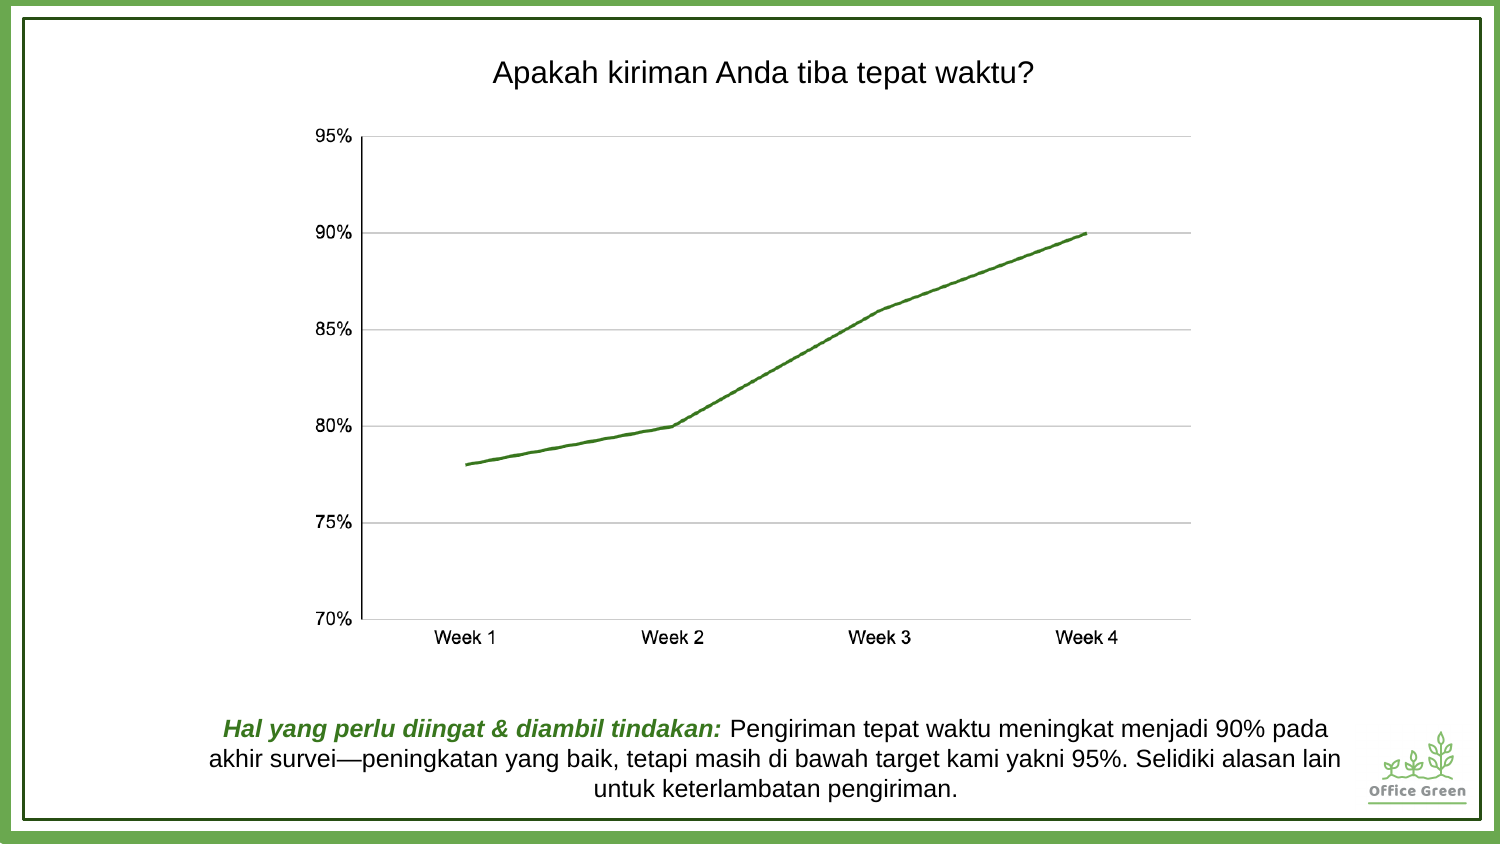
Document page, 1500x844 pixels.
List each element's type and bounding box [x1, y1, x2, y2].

picture [285, 98, 1219, 676]
picture [1354, 724, 1474, 812]
text_box [4, 0, 1500, 838]
